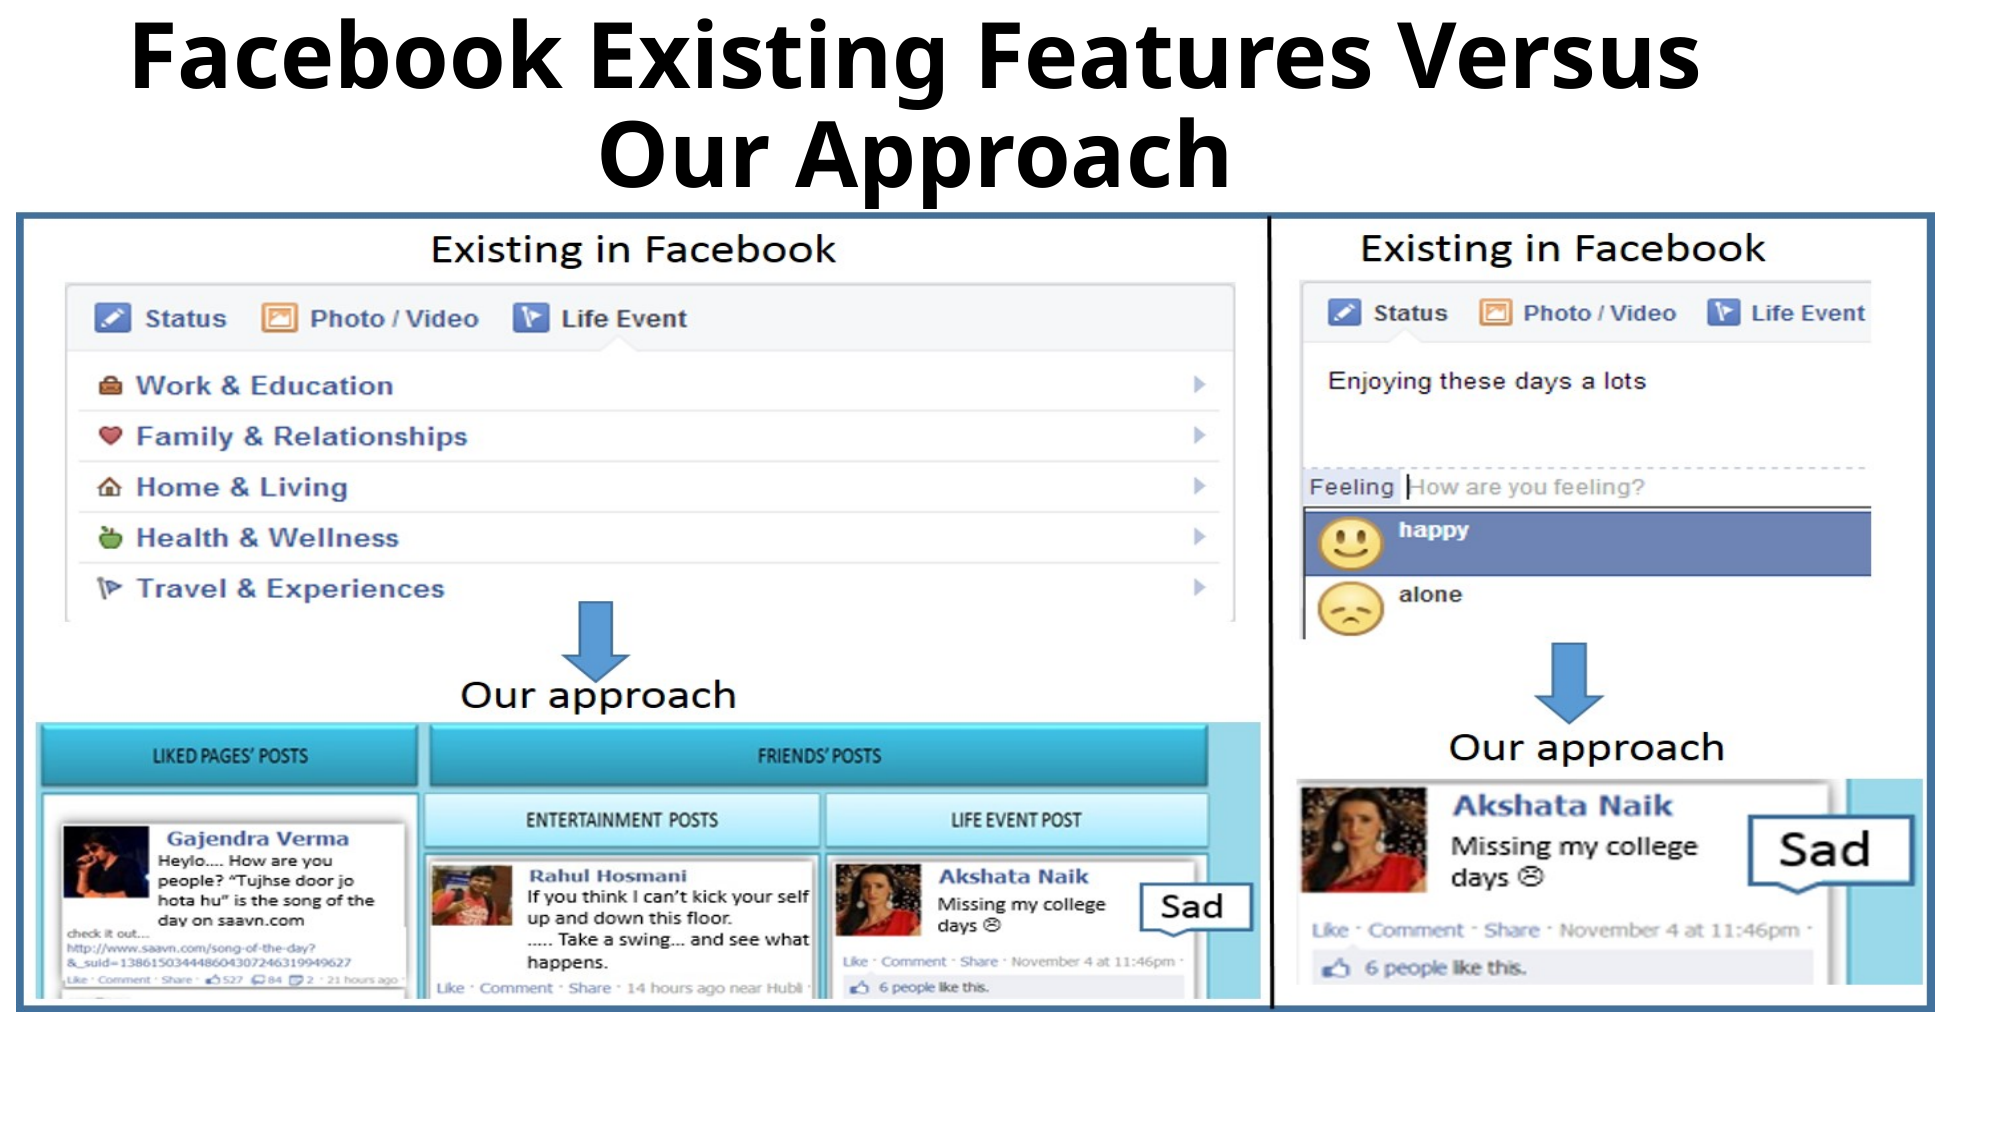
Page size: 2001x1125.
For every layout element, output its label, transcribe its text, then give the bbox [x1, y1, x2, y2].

title Facebook Existing Features Versus Our Approach [18, 0, 1813, 209]
picture [16, 209, 1935, 1012]
